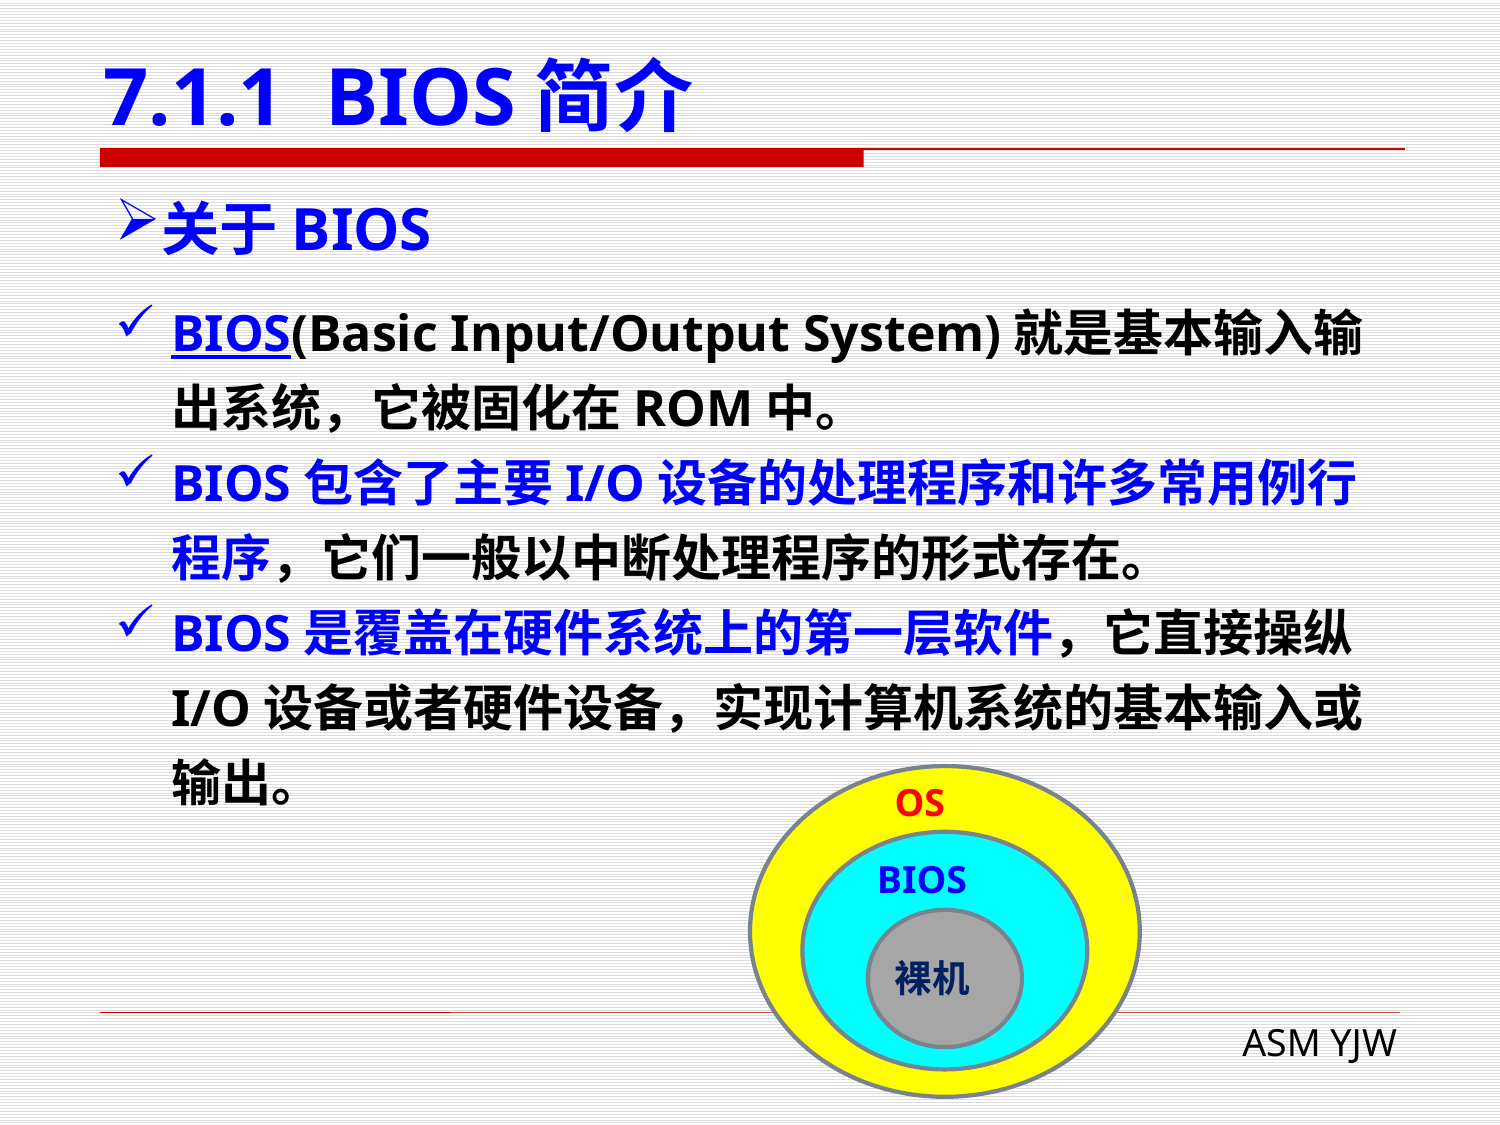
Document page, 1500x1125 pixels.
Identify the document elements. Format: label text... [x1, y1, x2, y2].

text_box 关于BIOS [100, 184, 1400, 270]
title 7.1.1 BIOS简介 [88, 42, 1448, 149]
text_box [749, 765, 1141, 1098]
text_box BIOS(Basic Input/Output System)就是基本输入输出系统，它被固化在ROM中。 BIOS包含了主要I/O设备的处理程序和许多常用例行程序，它们一般以中断处理程序的形式存在。 BIOS是覆盖在硬件系统上的第一层软件，它直接操纵I/O设备或者硬件设备，实现计算机系统的基本输入或输出。 [100, 278, 1400, 819]
